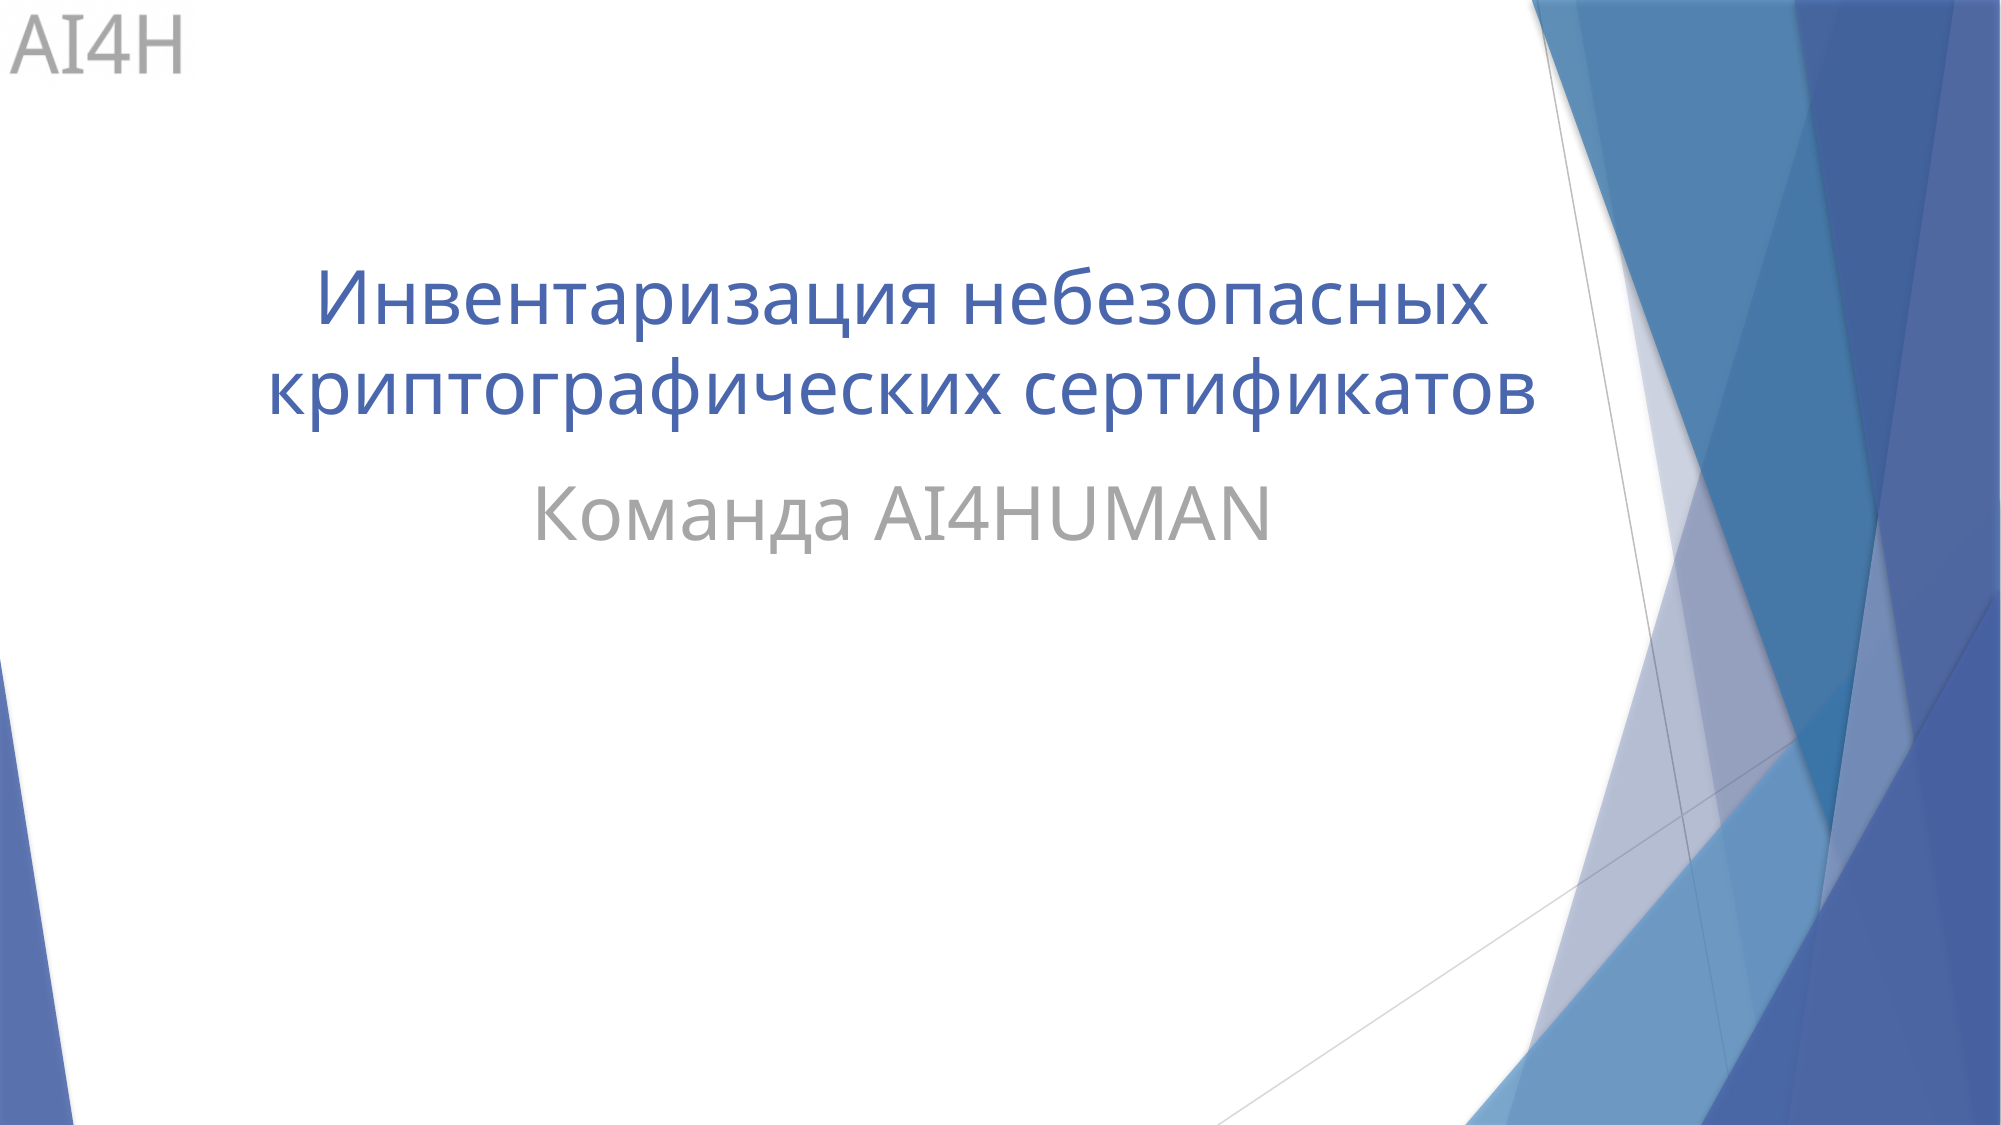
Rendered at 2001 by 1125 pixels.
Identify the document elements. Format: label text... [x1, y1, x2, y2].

picture [0, 0, 199, 91]
title Инвентаризация небезопасных криптографических сертификатов [197, 241, 1609, 458]
text_box Команда AI4HUMAN [197, 458, 1609, 675]
